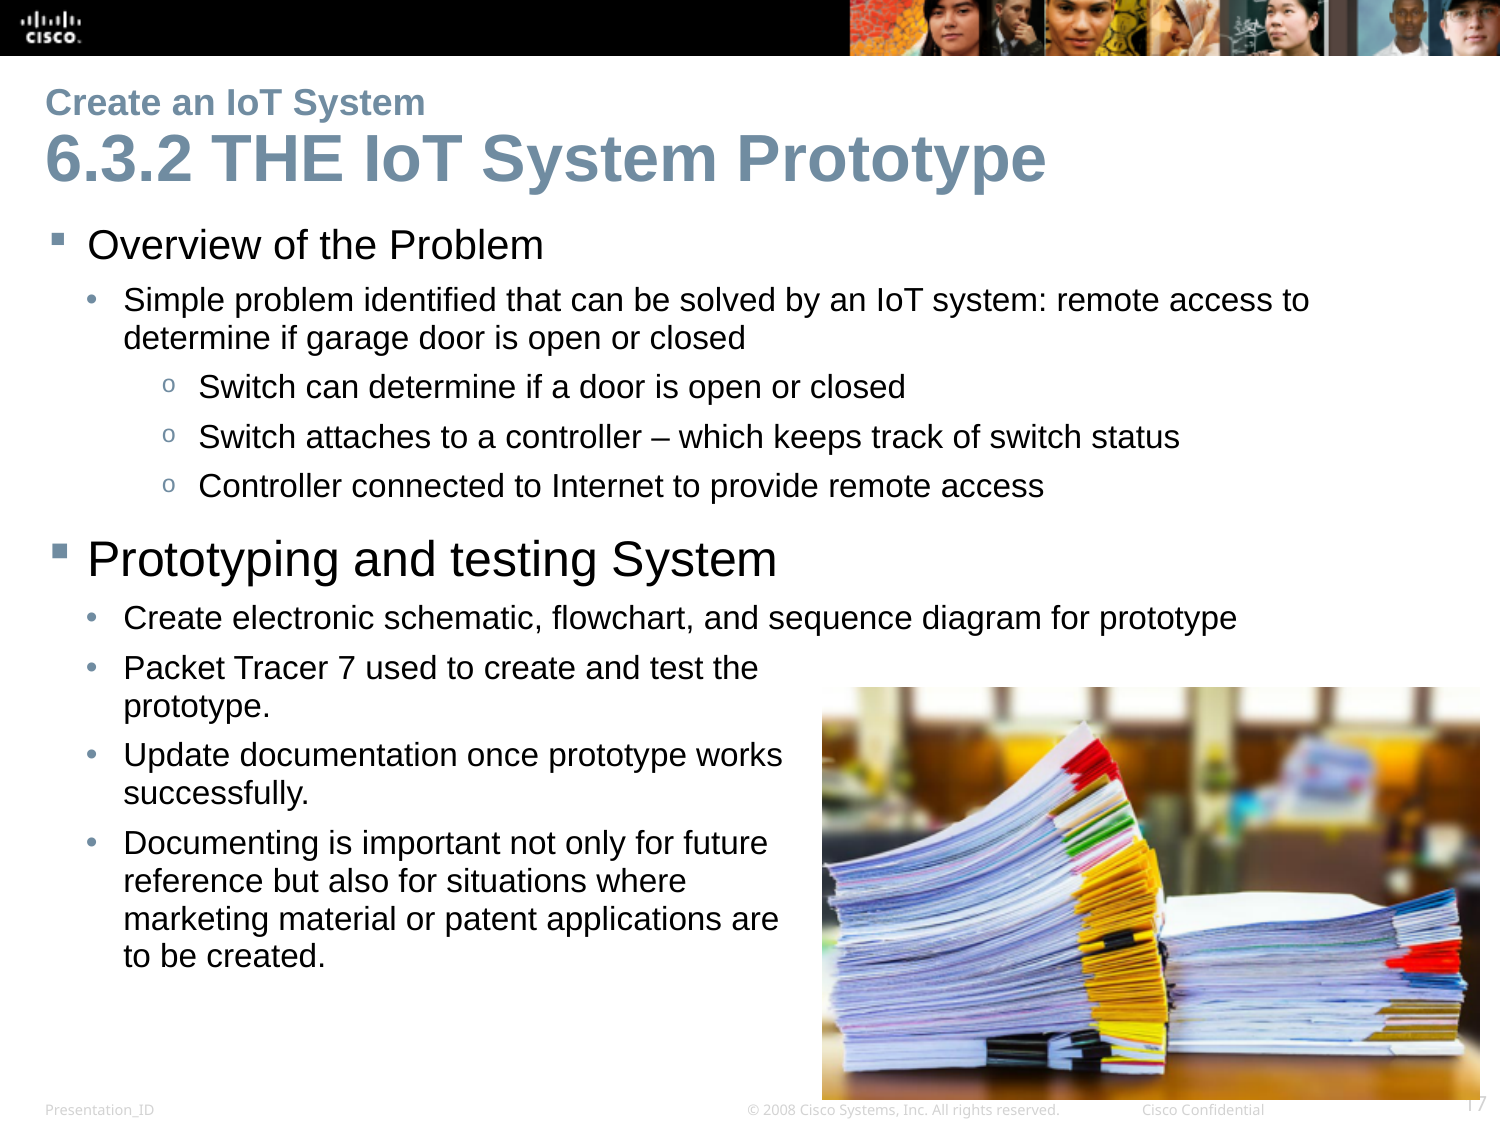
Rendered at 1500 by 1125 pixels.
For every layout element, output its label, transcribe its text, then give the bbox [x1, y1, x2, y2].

title Create an IoT System 6.3.2 THE IoT System Prototype [31, 64, 1471, 203]
picture [821, 687, 1481, 1100]
picture [0, 0, 1500, 56]
list Overview of the Problem Simple problem identified that can be solved by an IoT system: remote access to determine if garage door is open or closed Switch can determine if a door is open or closed Switch attaches to a controller – which keeps track of switch status Controller connected to Internet to provide remote access Prototyping and testing System Create electronic schematic, flowchart, and sequence diagram for prototype Packet Tracer 7 used to create and test the prototype. Update documentation once prototype works successfully. Documenting is important not only for future reference but also for situations where marketing material or patent applications are to be created. [34, 214, 1436, 1014]
